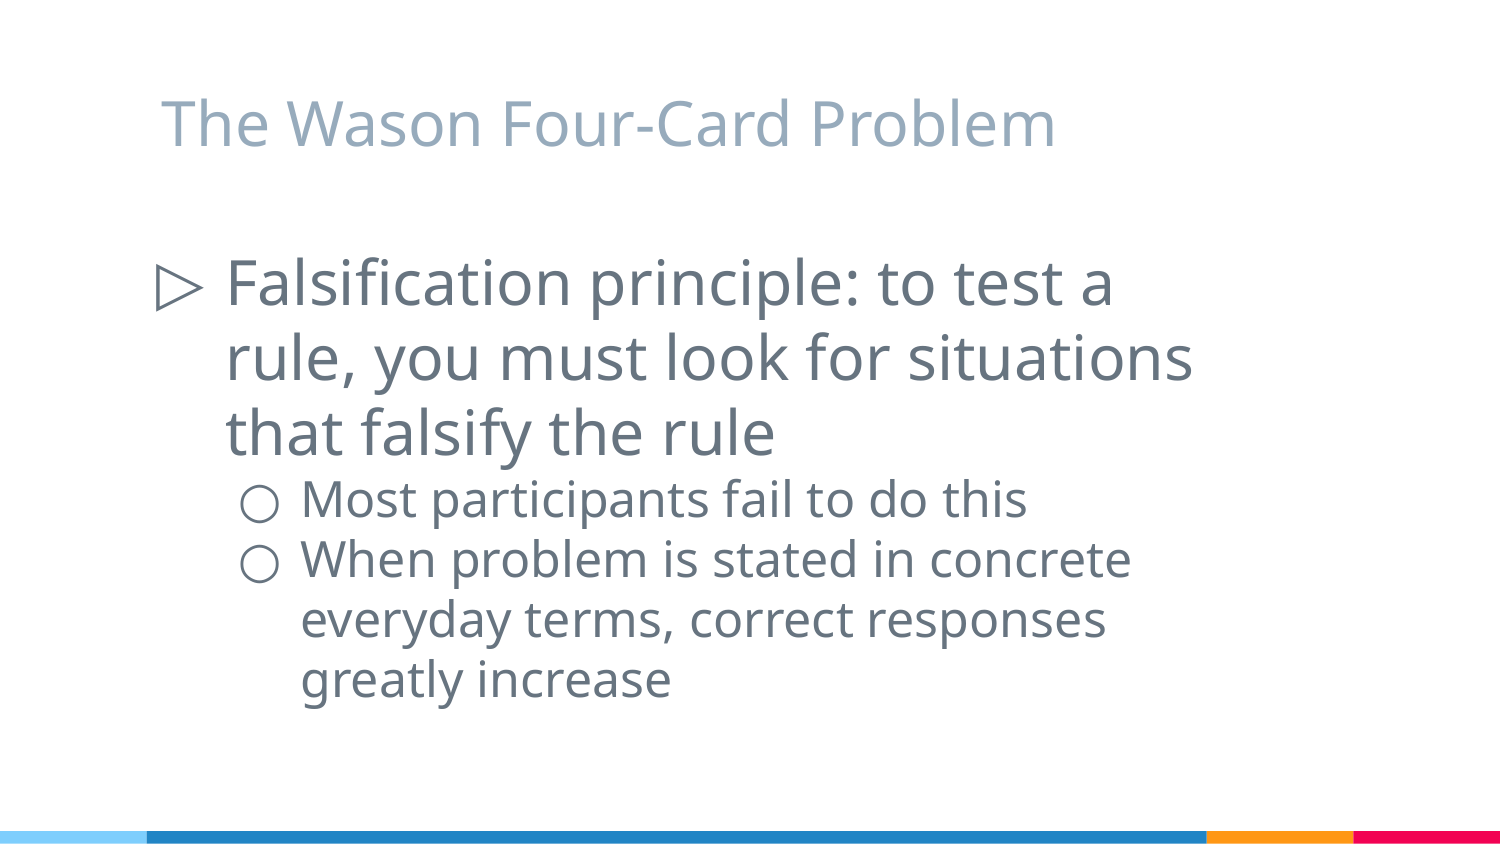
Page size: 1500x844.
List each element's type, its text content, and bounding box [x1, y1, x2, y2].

list Falsification principle: to test a rule, you must look for situations that falsify the rule Most participants fail to do this When problem is stated in concrete everyday terms, correct responses greatly increase [135, 227, 1278, 811]
title The Wason Four-Card Problem [146, 33, 1207, 175]
